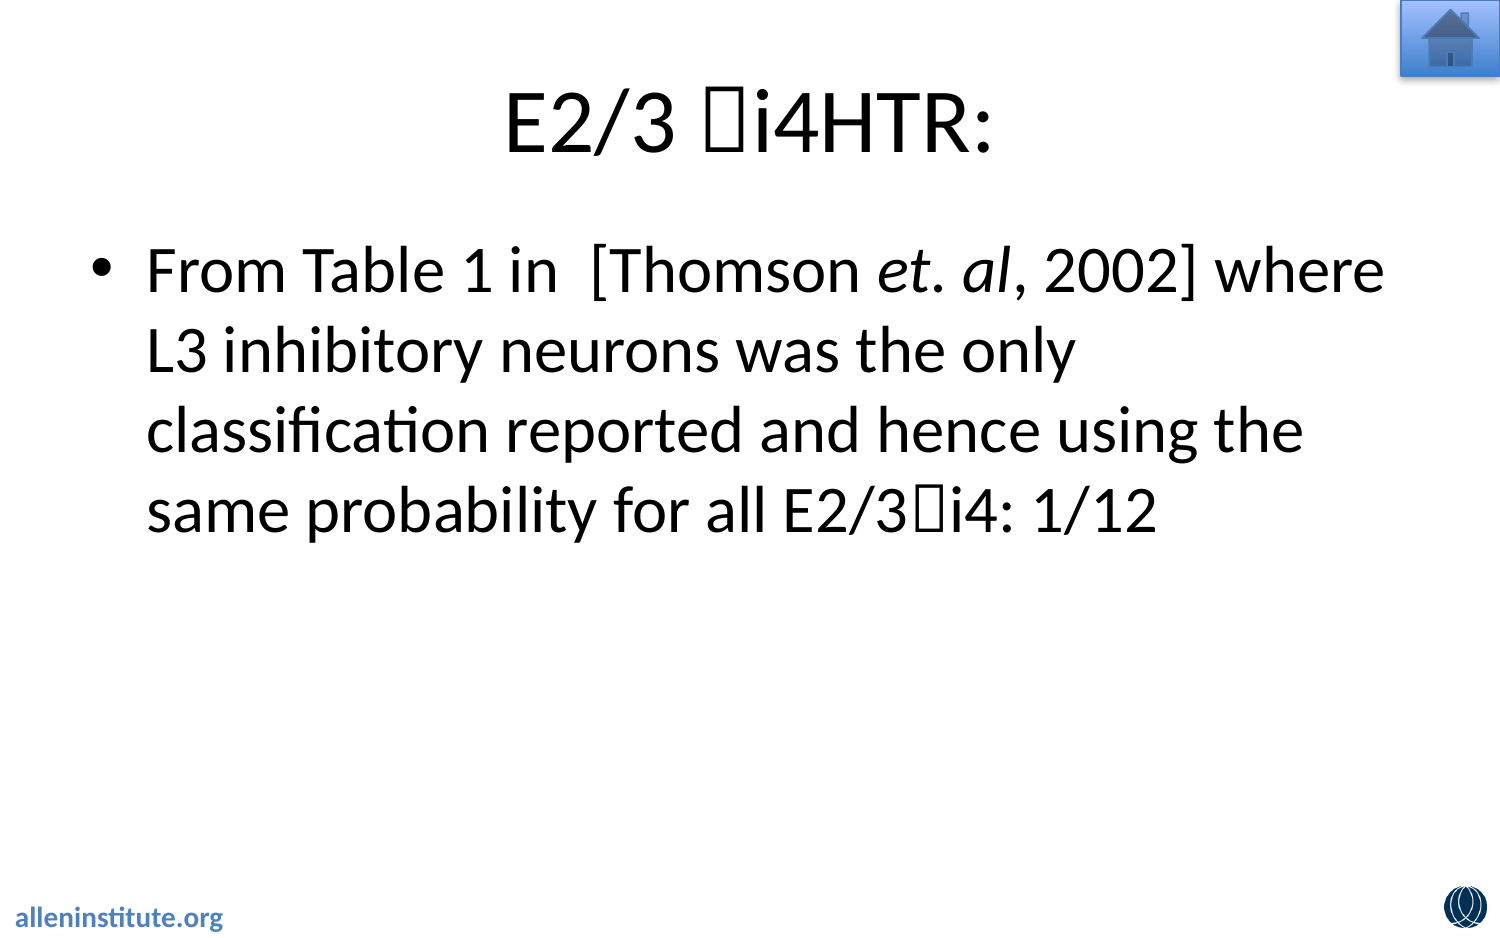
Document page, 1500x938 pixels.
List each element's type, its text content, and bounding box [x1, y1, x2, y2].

title E2/3 i4HTR: [75, 37, 1425, 194]
list From Table 1 in [Thomson et. al, 2002] where L3 inhibitory neurons was the only classification reported and hence using the same probability for all E2/3i4: 1/12 [75, 218, 1425, 838]
picture [1444, 886, 1487, 928]
